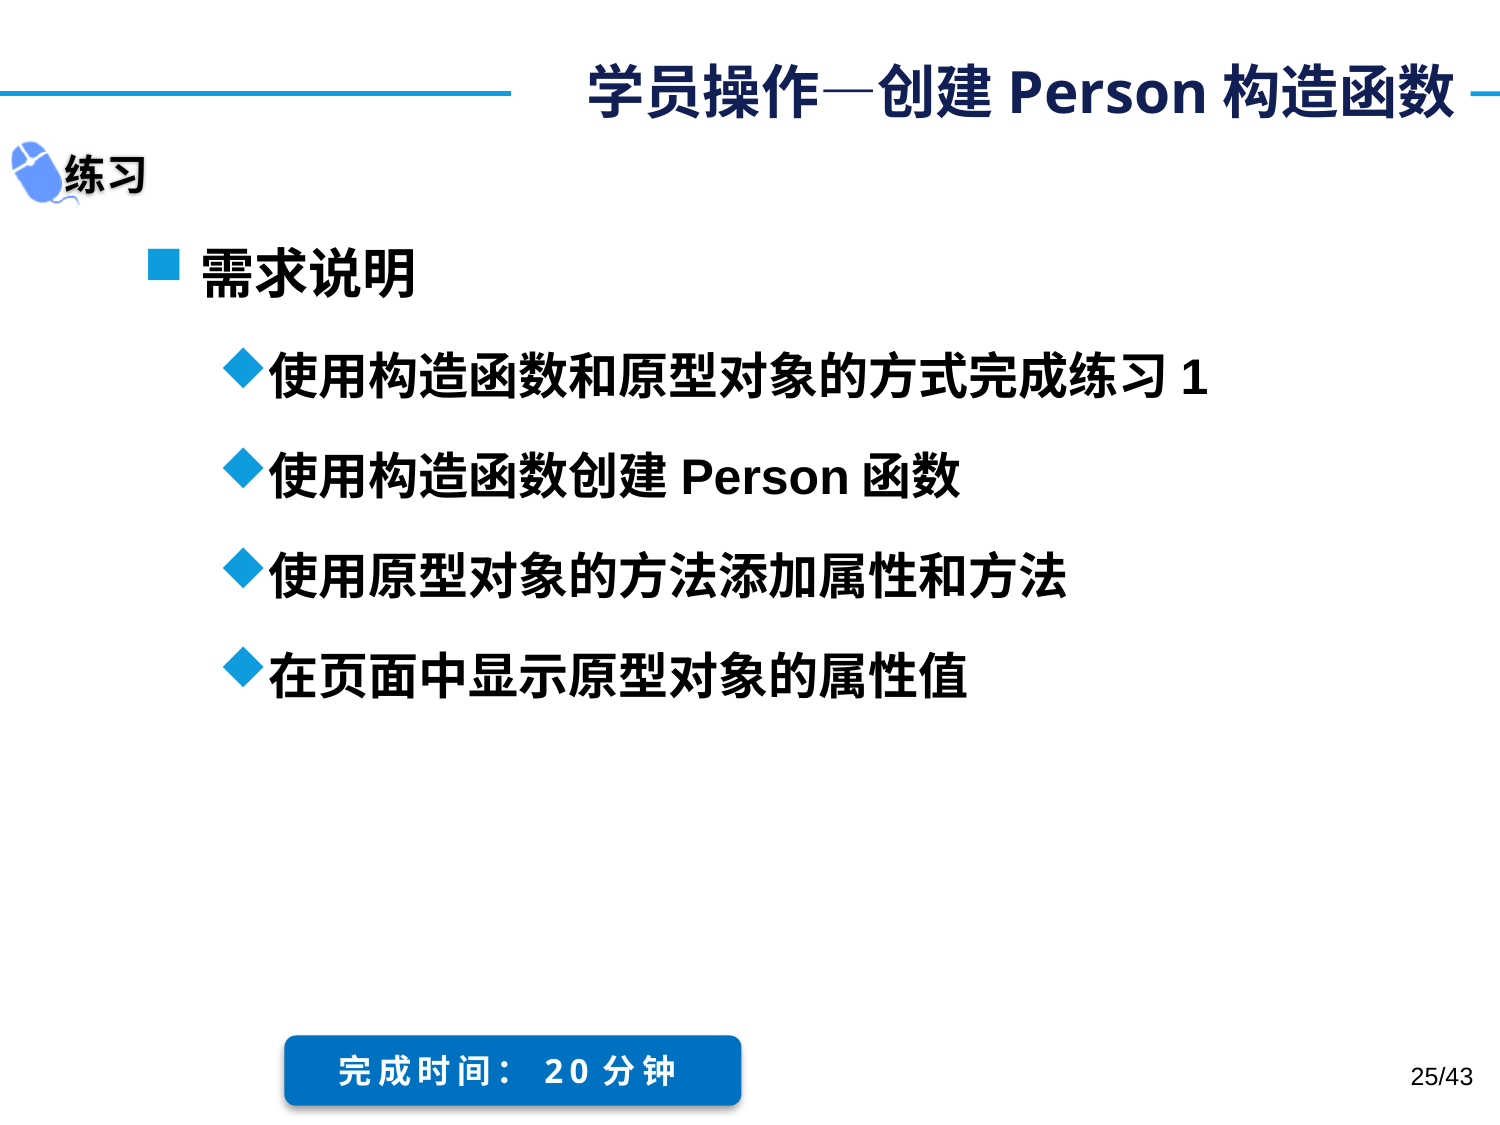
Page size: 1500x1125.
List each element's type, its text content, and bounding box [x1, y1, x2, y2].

list 需求说明 使用构造函数和原型对象的方式完成练习1 使用构造函数创建Person函数 使用原型对象的方法添加属性和方法 在页面中显示原型对象的属性值 [128, 199, 1483, 846]
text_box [11, 140, 165, 208]
title 学员操作—创建Person构造函数 [511, 46, 1471, 133]
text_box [284, 1035, 742, 1106]
slide_number 25/43 [1138, 1053, 1489, 1114]
